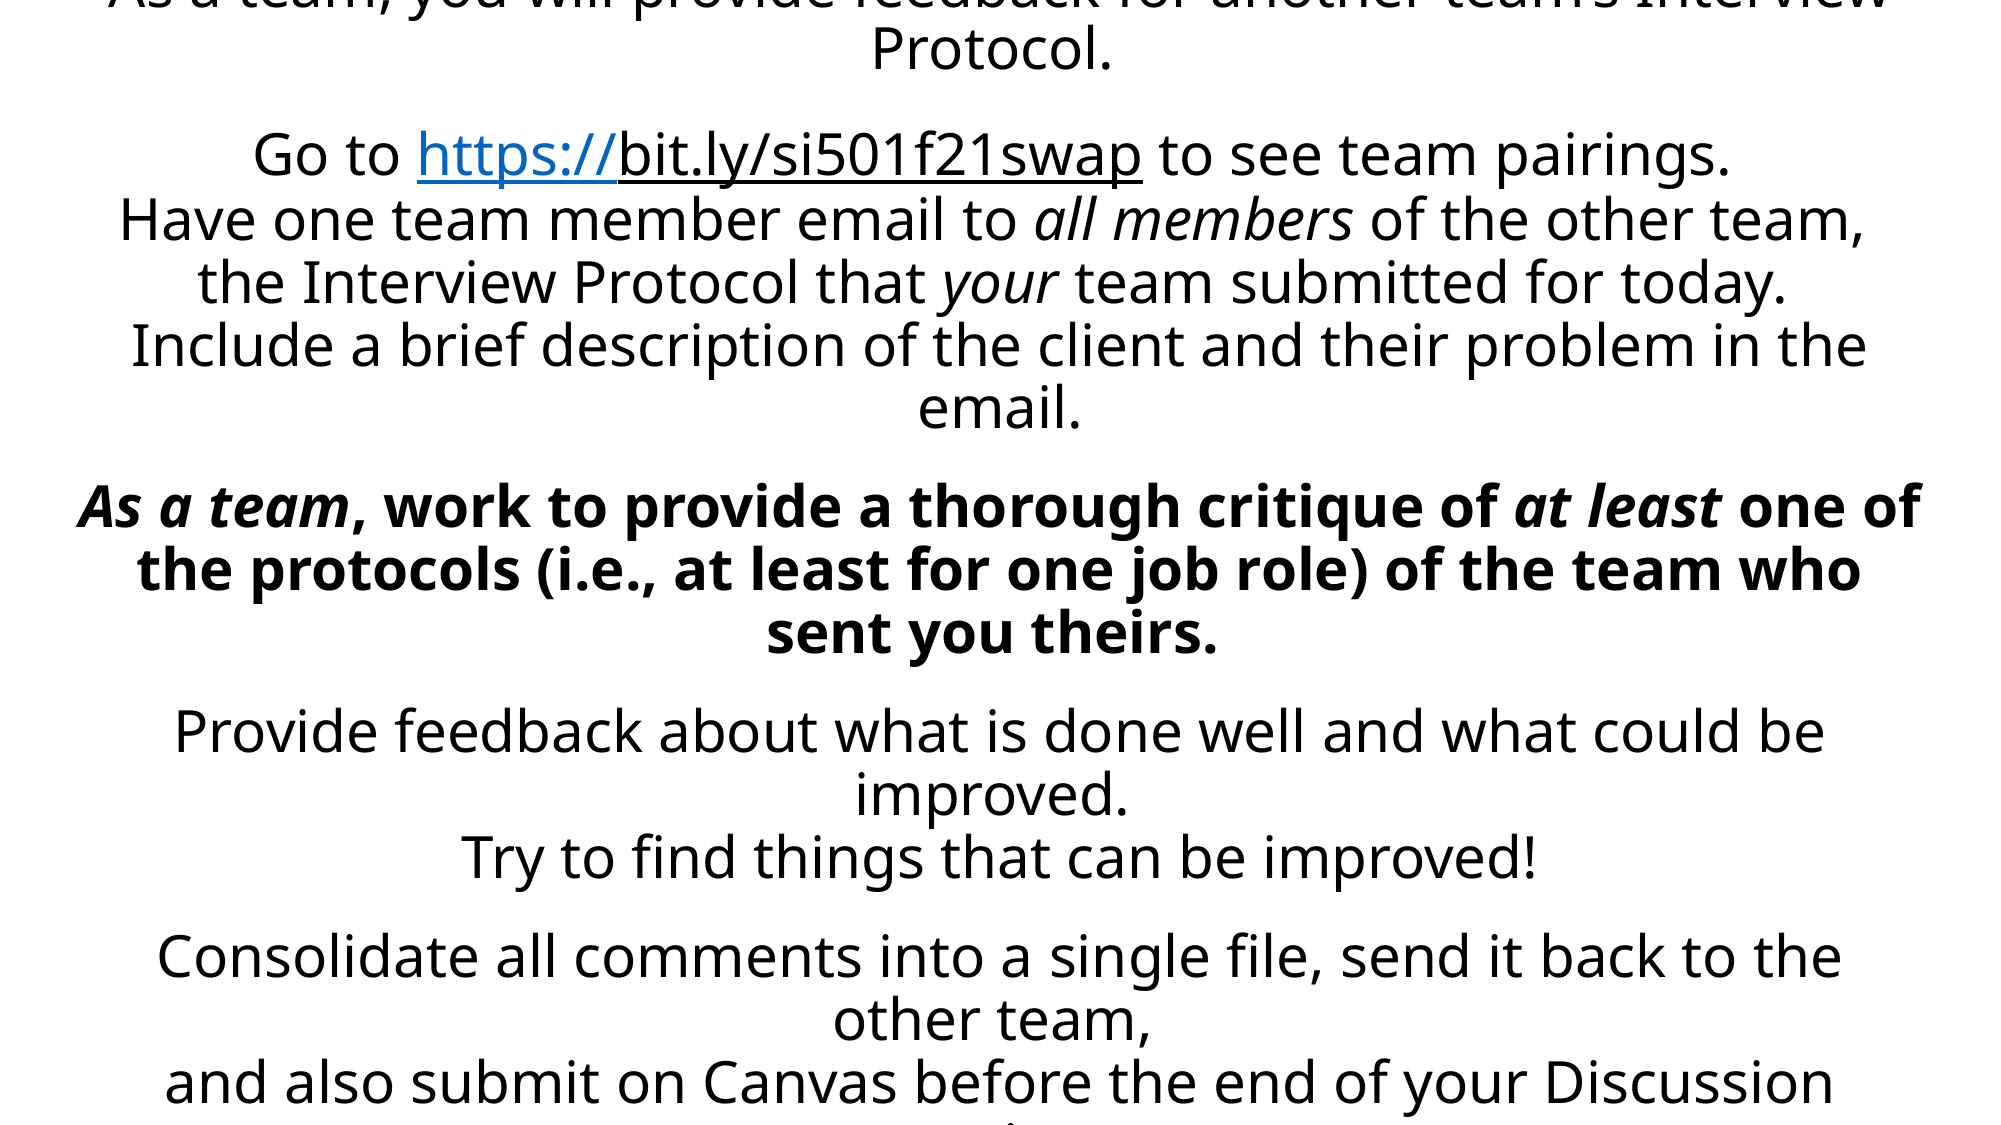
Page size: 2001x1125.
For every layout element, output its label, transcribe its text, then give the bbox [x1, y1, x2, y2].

title Interview Protocols Peer Feedback As a team, you will provide feedback for another team’s Interview Protocol. Go to https://bit.ly/si501f21swap to see team pairings. Have one team member email to all members of the other team, the Interview Protocol that your team submitted for today. Include a brief description of the client and their problem in the email. As a team, work to provide a thorough critique of at least one of the protocols (i.e., at least for one job role) of the team who sent you theirs. Provide feedback about what is done well and what could be improved. Try to find things that can be improved! Consolidate all comments into a single file, send it back to the other team, and also submit on Canvas before the end of your Discussion section. Come back to the main Zoom room at 2:40pm ET. [61, 474, 1939, 693]
